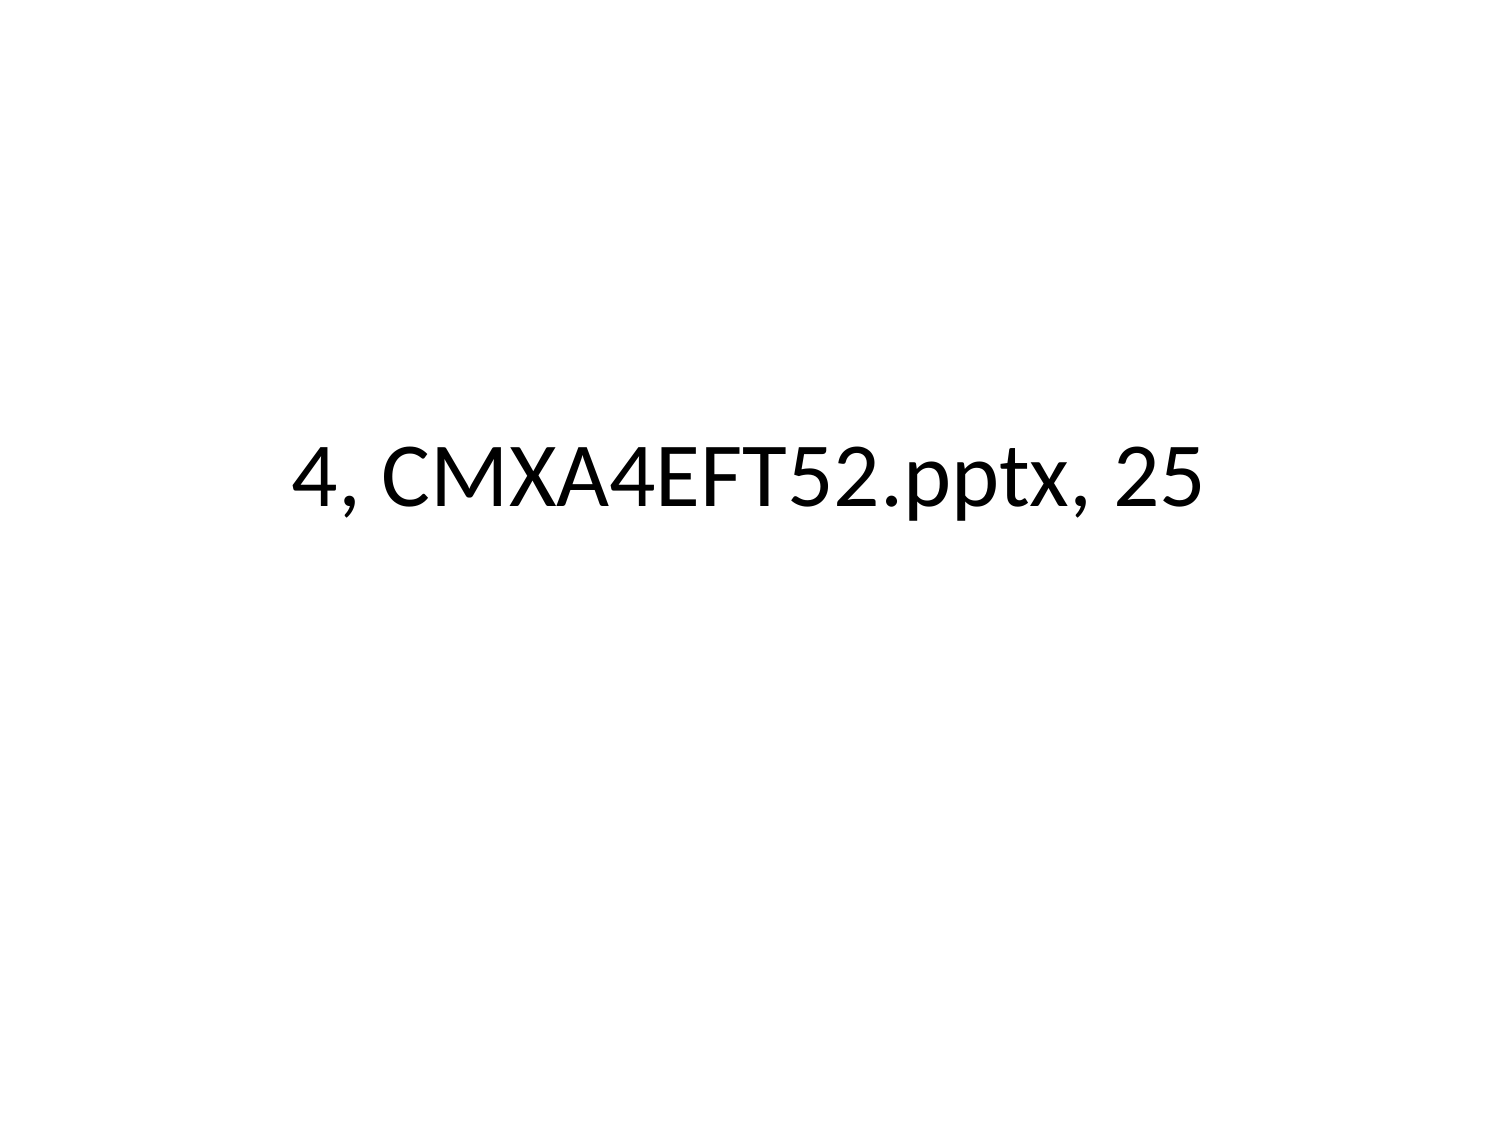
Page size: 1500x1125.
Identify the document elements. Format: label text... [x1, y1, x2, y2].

title 4, CMXA4EFT52.pptx, 25 [112, 349, 1388, 591]
